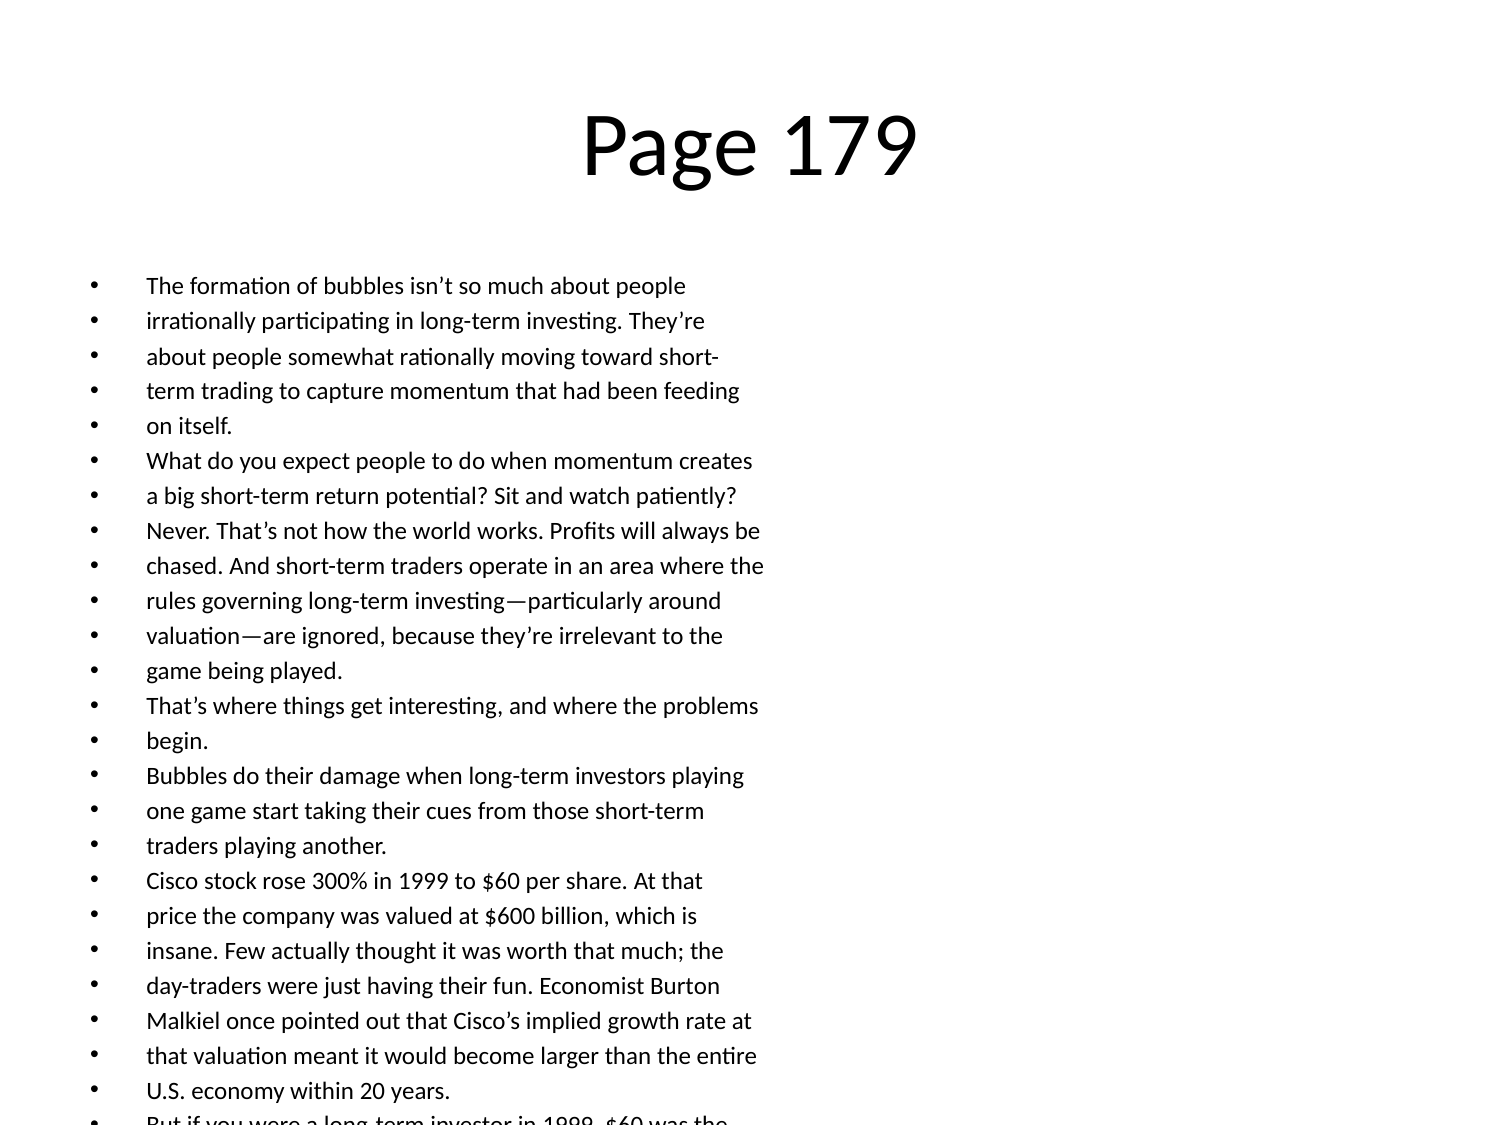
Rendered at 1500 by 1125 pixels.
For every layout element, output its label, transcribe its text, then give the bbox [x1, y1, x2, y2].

list The formation of bubbles isn’t so much about people irrationally participating in long-term investing. They’re about people somewhat rationally moving toward short- term trading to capture momentum that had been feeding on itself. What do you expect people to do when momentum creates a big short-term return potential? Sit and watch patiently? Never. That’s not how the world works. Proﬁts will always be chased. And short-term traders operate in an area where the rules governing long-term investing—particularly around valuation—are ignored, because they’re irrelevant to the game being played. That’s where things get interesting, and where the problems begin. Bubbles do their damage when long-term investors playing one game start taking their cues from those short-term traders playing another. Cisco stock rose 300% in 1999 to $60 per share. At that price the company was valued at $600 billion, which is insane. Few actually thought it was worth that much; the day-traders were just having their fun. Economist Burton Malkiel once pointed out that Cisco’s implied growth rate at that valuation meant it would become larger than the entire U.S. economy within 20 years. But if you were a long-term investor in 1999, $60 was the only price available to buy. And many people were buying it at that price. So you may have looked around and said to yourself, “Wow, maybe these other investors know something I don’t.” Maybe you went along with it. You even felt smart about it. [75, 262, 1425, 1005]
title Page 179 [75, 45, 1425, 233]
